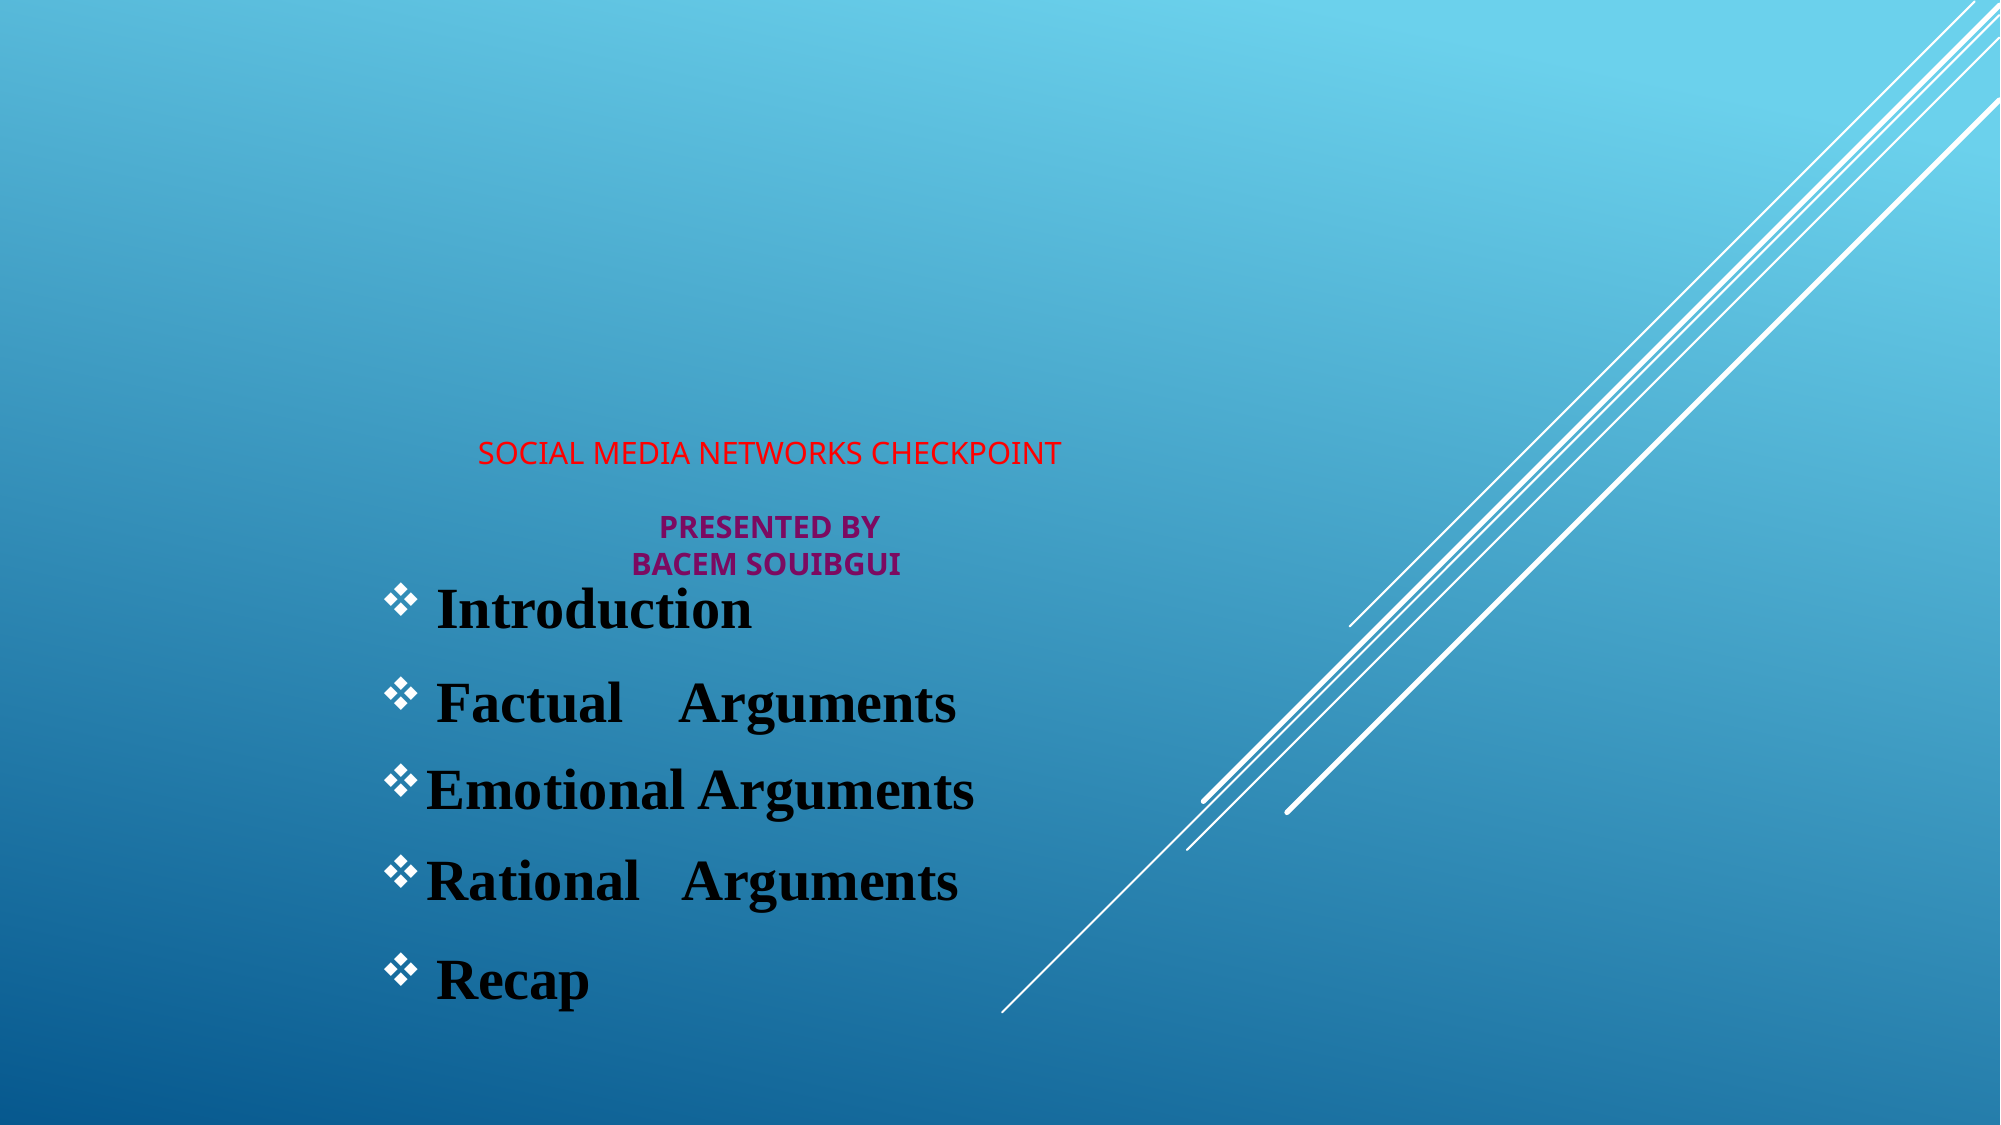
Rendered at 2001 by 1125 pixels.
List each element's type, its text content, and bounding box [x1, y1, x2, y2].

title Social media networks Checkpoint presented by BACEM SOUIBGUI [113, 18, 1427, 663]
subtitle Introduction Factual Arguments Emotional Arguments Rational Arguments Recap [364, 562, 1635, 1125]
